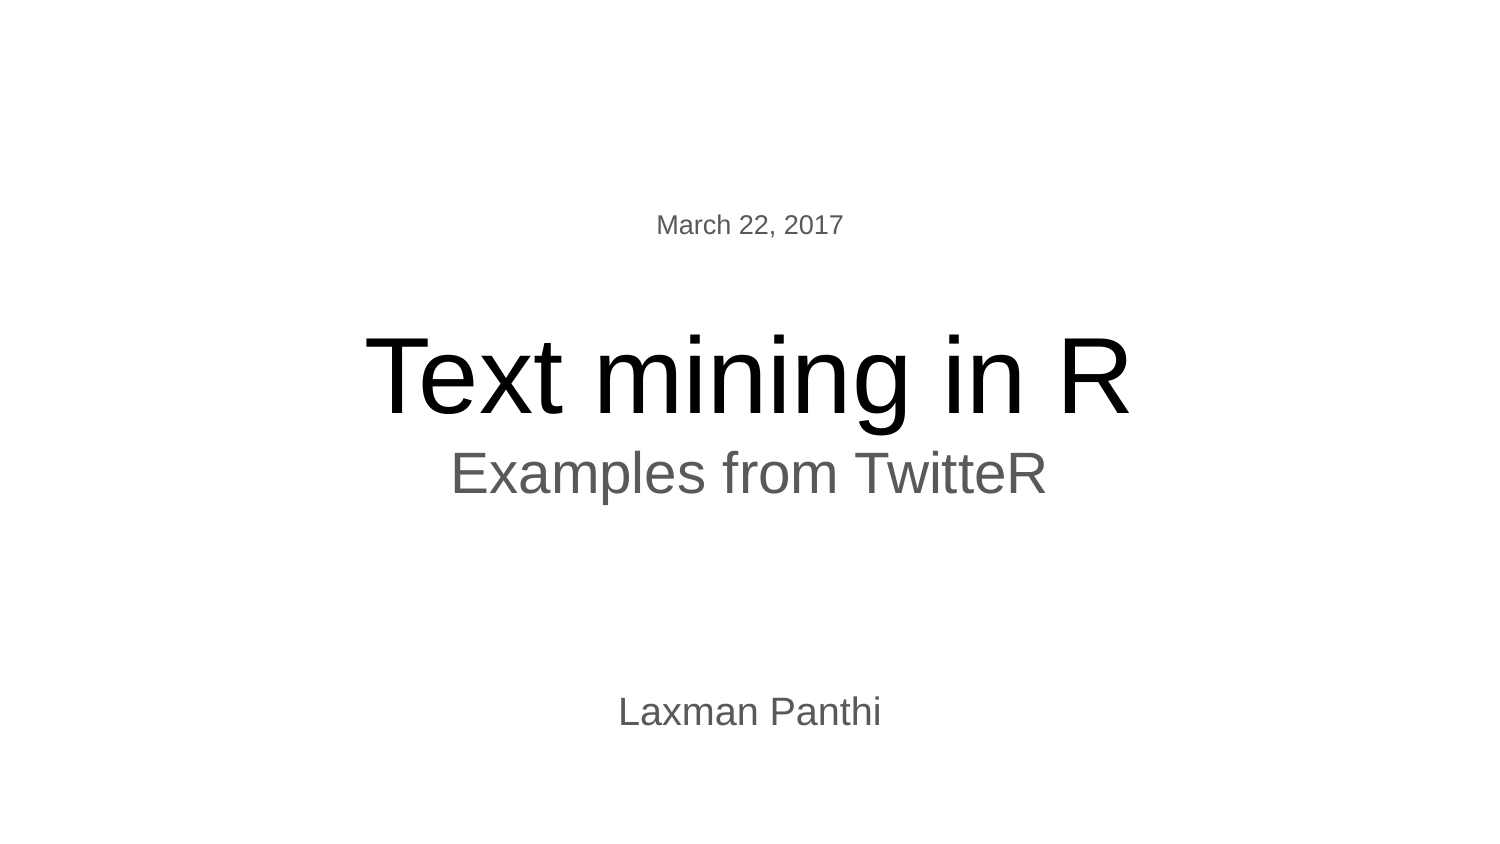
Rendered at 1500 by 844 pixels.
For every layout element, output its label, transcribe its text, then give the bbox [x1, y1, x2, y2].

title March 22, 2017 Text mining in R Examples from TwitteR [51, 148, 1449, 591]
subtitle Laxman Panthi [51, 671, 1449, 802]
